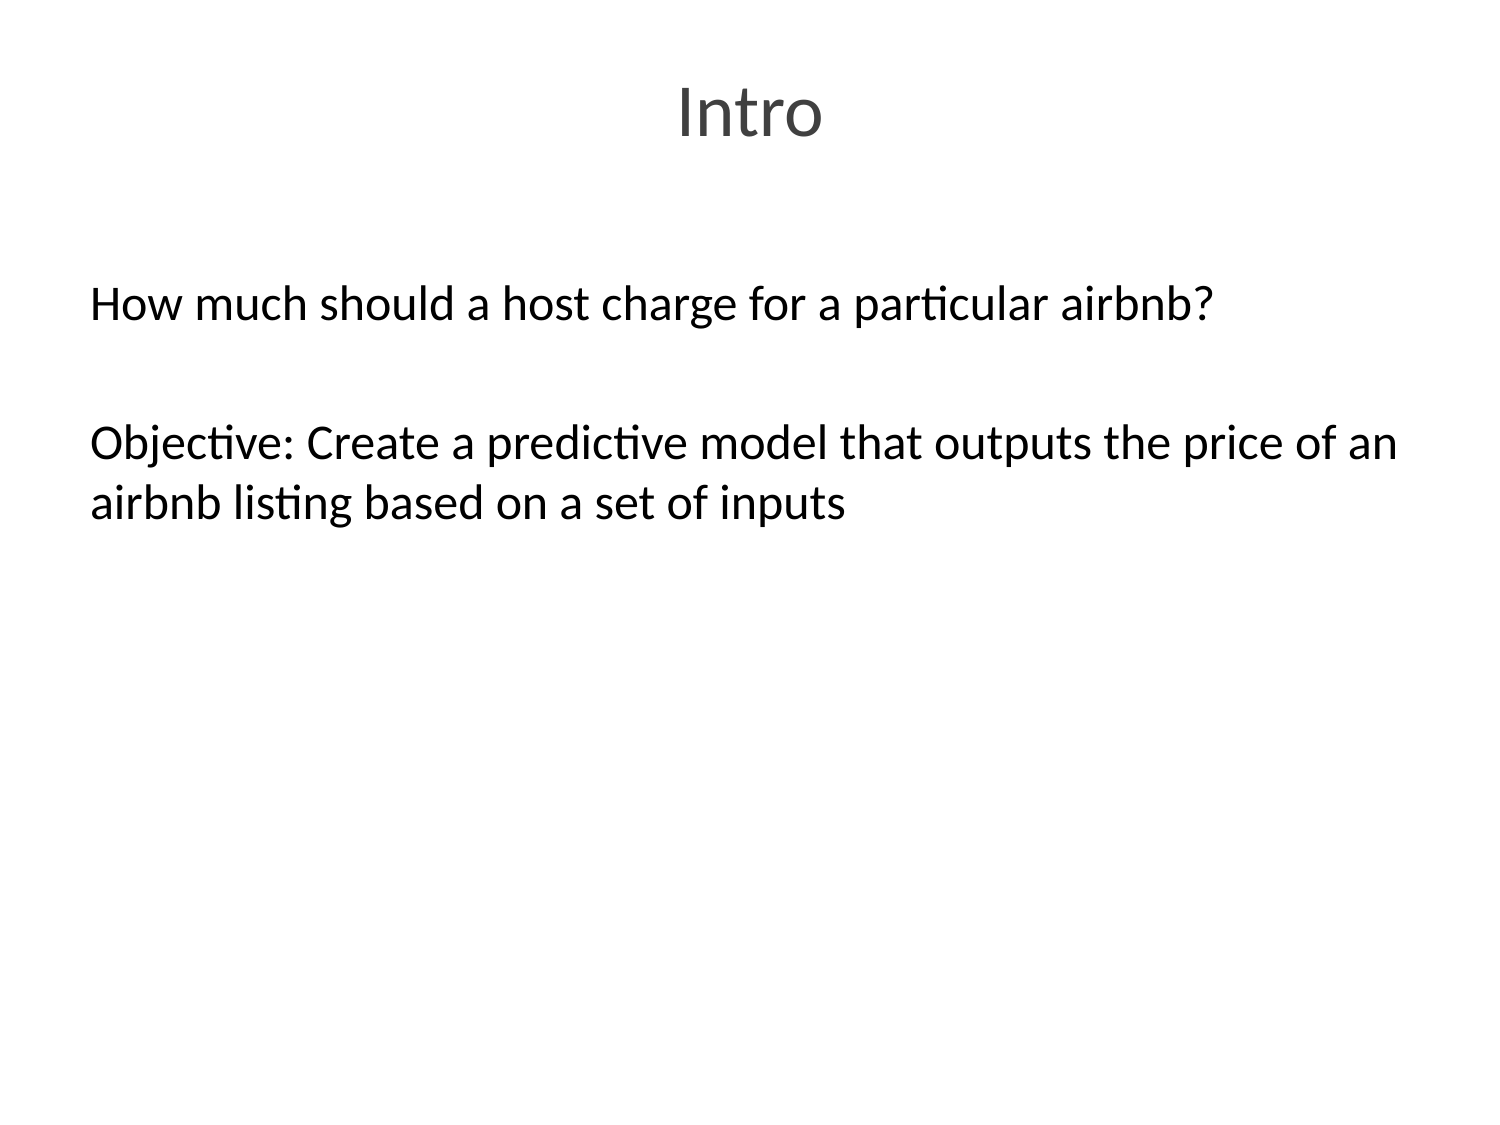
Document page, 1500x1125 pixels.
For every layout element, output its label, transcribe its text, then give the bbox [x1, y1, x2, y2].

list How much should a host charge for a particular airbnb? Objective: Create a predictive model that outputs the price of an airbnb listing based on a set of inputs [75, 262, 1425, 1005]
title Intro [75, 12, 1425, 200]
